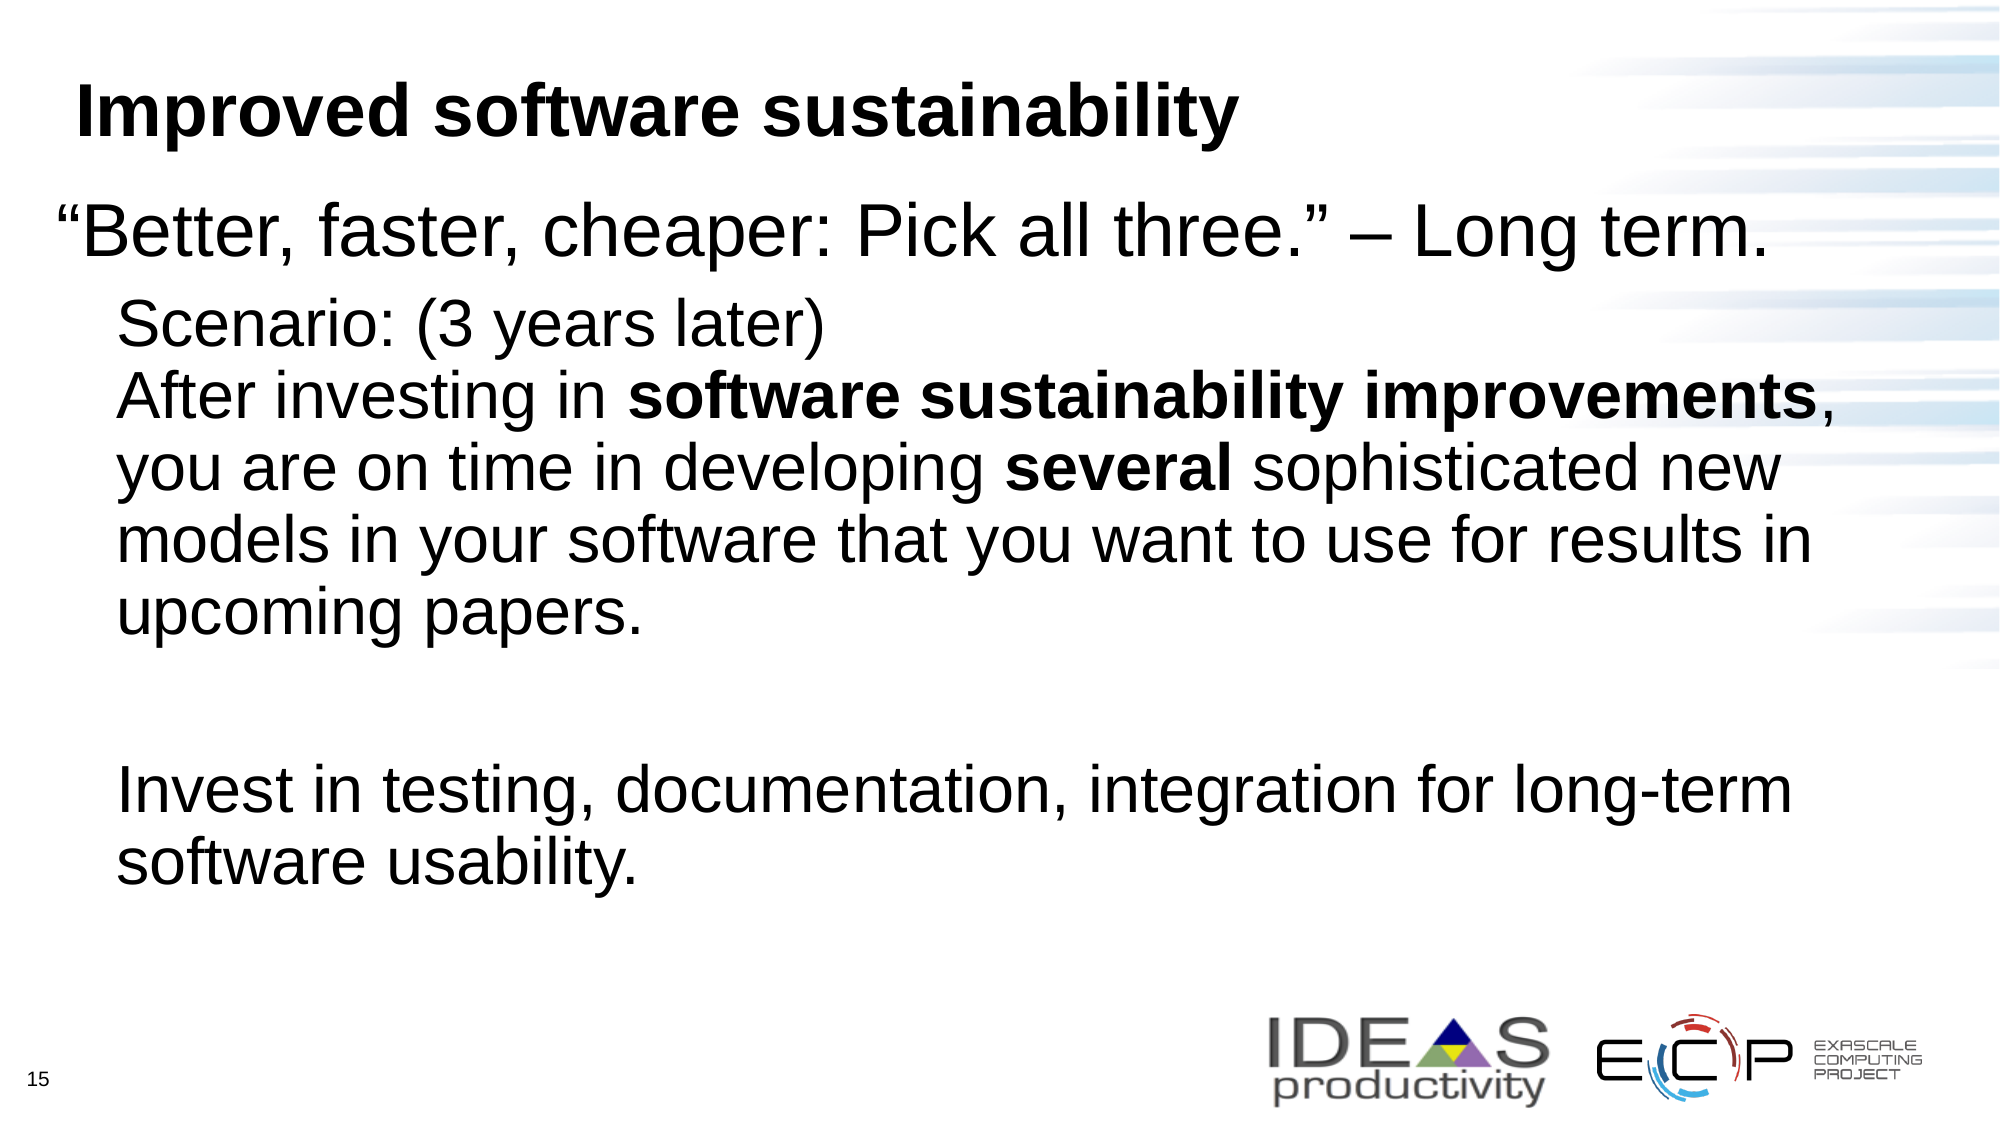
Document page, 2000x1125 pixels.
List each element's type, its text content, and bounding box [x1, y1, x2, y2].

list “Better, faster, cheaper: Pick all three.” – Long term. Scenario: (3 years later) After investing in software sustainability improvements, you are on time in developing several sophisticated new models in your software that you want to use for results in upcoming papers. Invest in testing, documentation, integration for long-term software usability. [40, 183, 1926, 1002]
picture [1257, 1009, 1560, 1115]
picture [1531, 0, 2000, 669]
title Improved software sustainability [59, 67, 1926, 183]
picture [1597, 1014, 1922, 1102]
